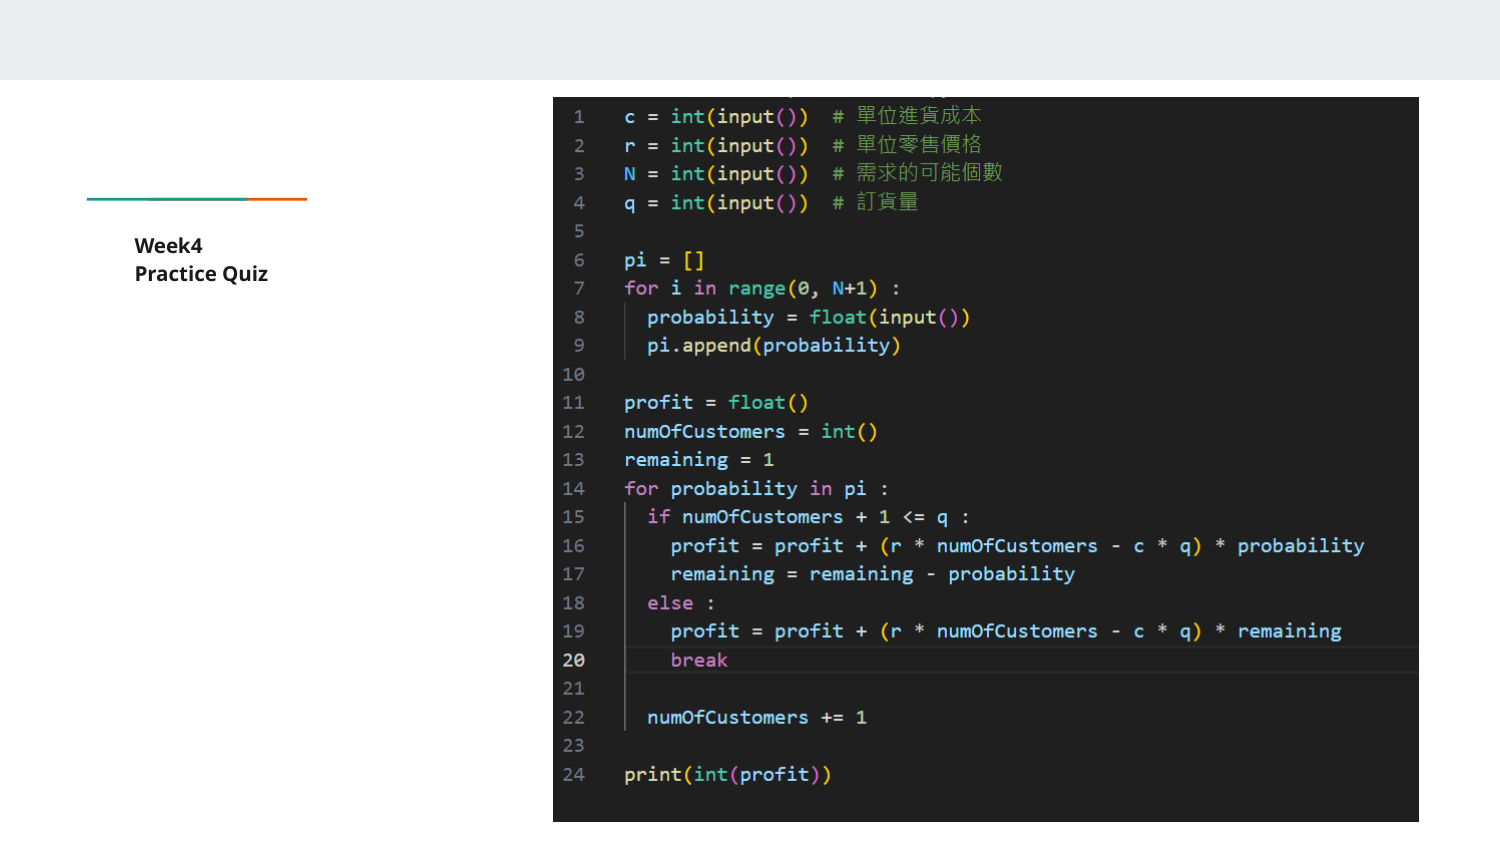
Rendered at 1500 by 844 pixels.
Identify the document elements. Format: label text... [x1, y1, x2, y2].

picture [553, 97, 1419, 822]
title Week4 Practice Quiz [119, 216, 548, 305]
